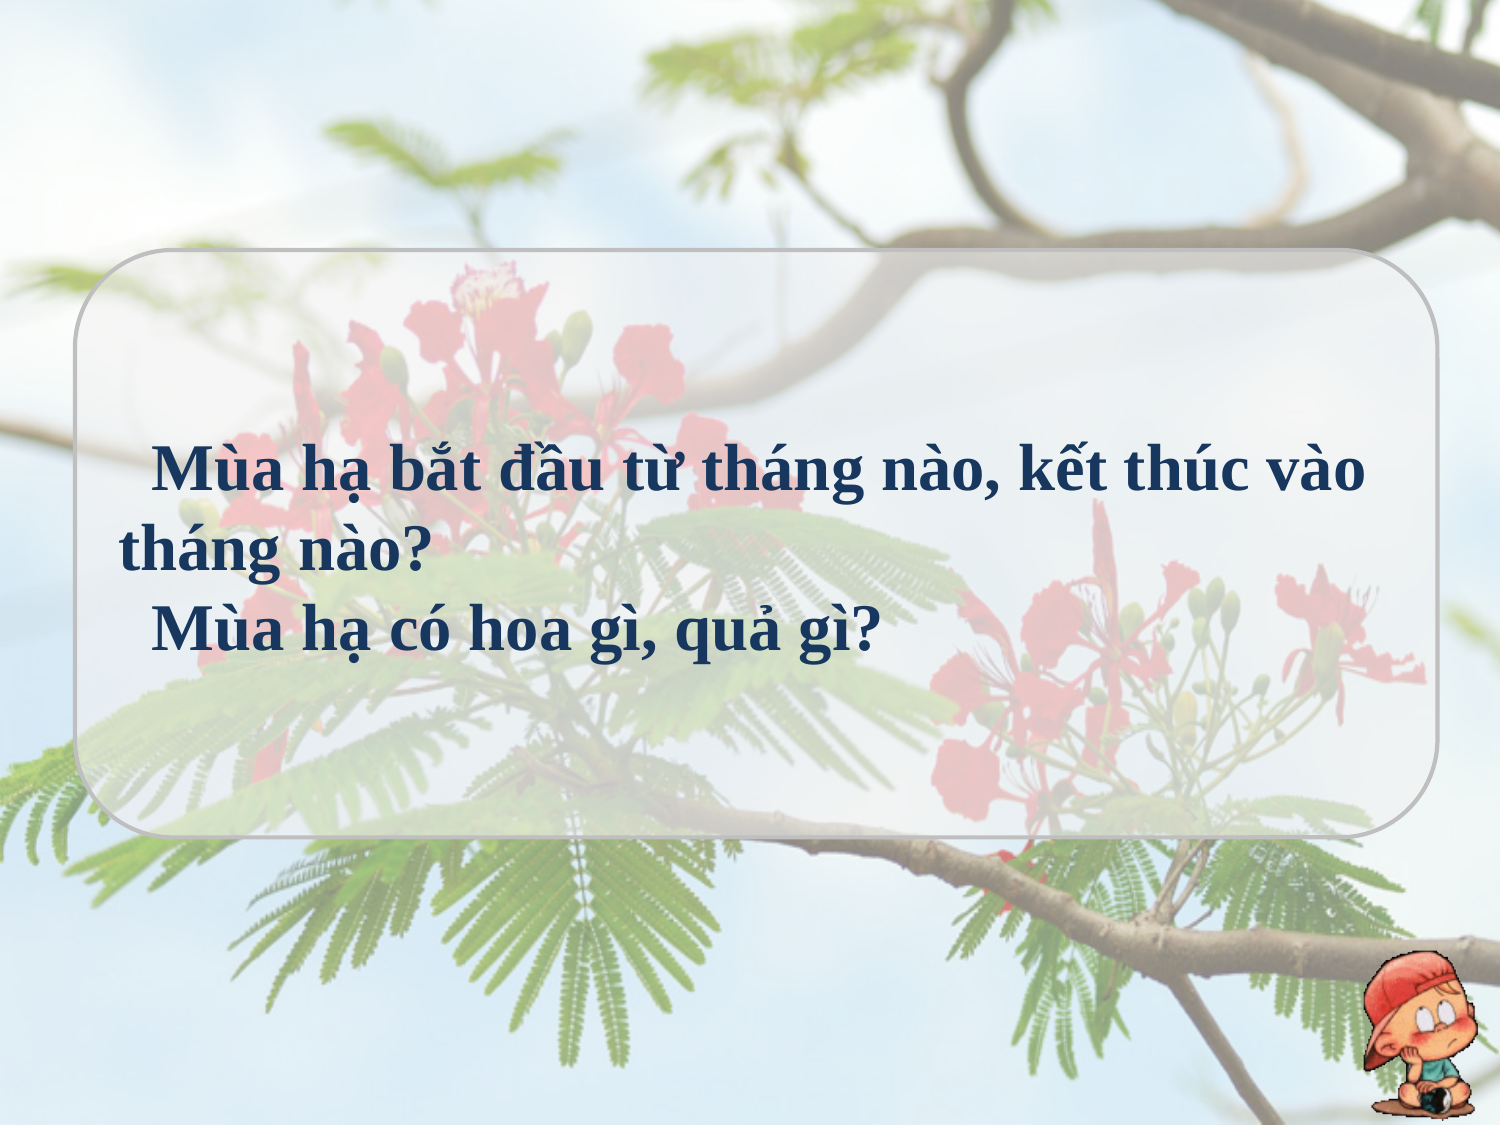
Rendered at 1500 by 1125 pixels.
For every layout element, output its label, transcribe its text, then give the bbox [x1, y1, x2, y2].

picture [1362, 949, 1480, 1121]
text_box Mùa hạ bắt đầu từ tháng nào, kết thúc vào tháng nào? Mùa hạ có hoa gì, quả gì? [72, 247, 1440, 840]
